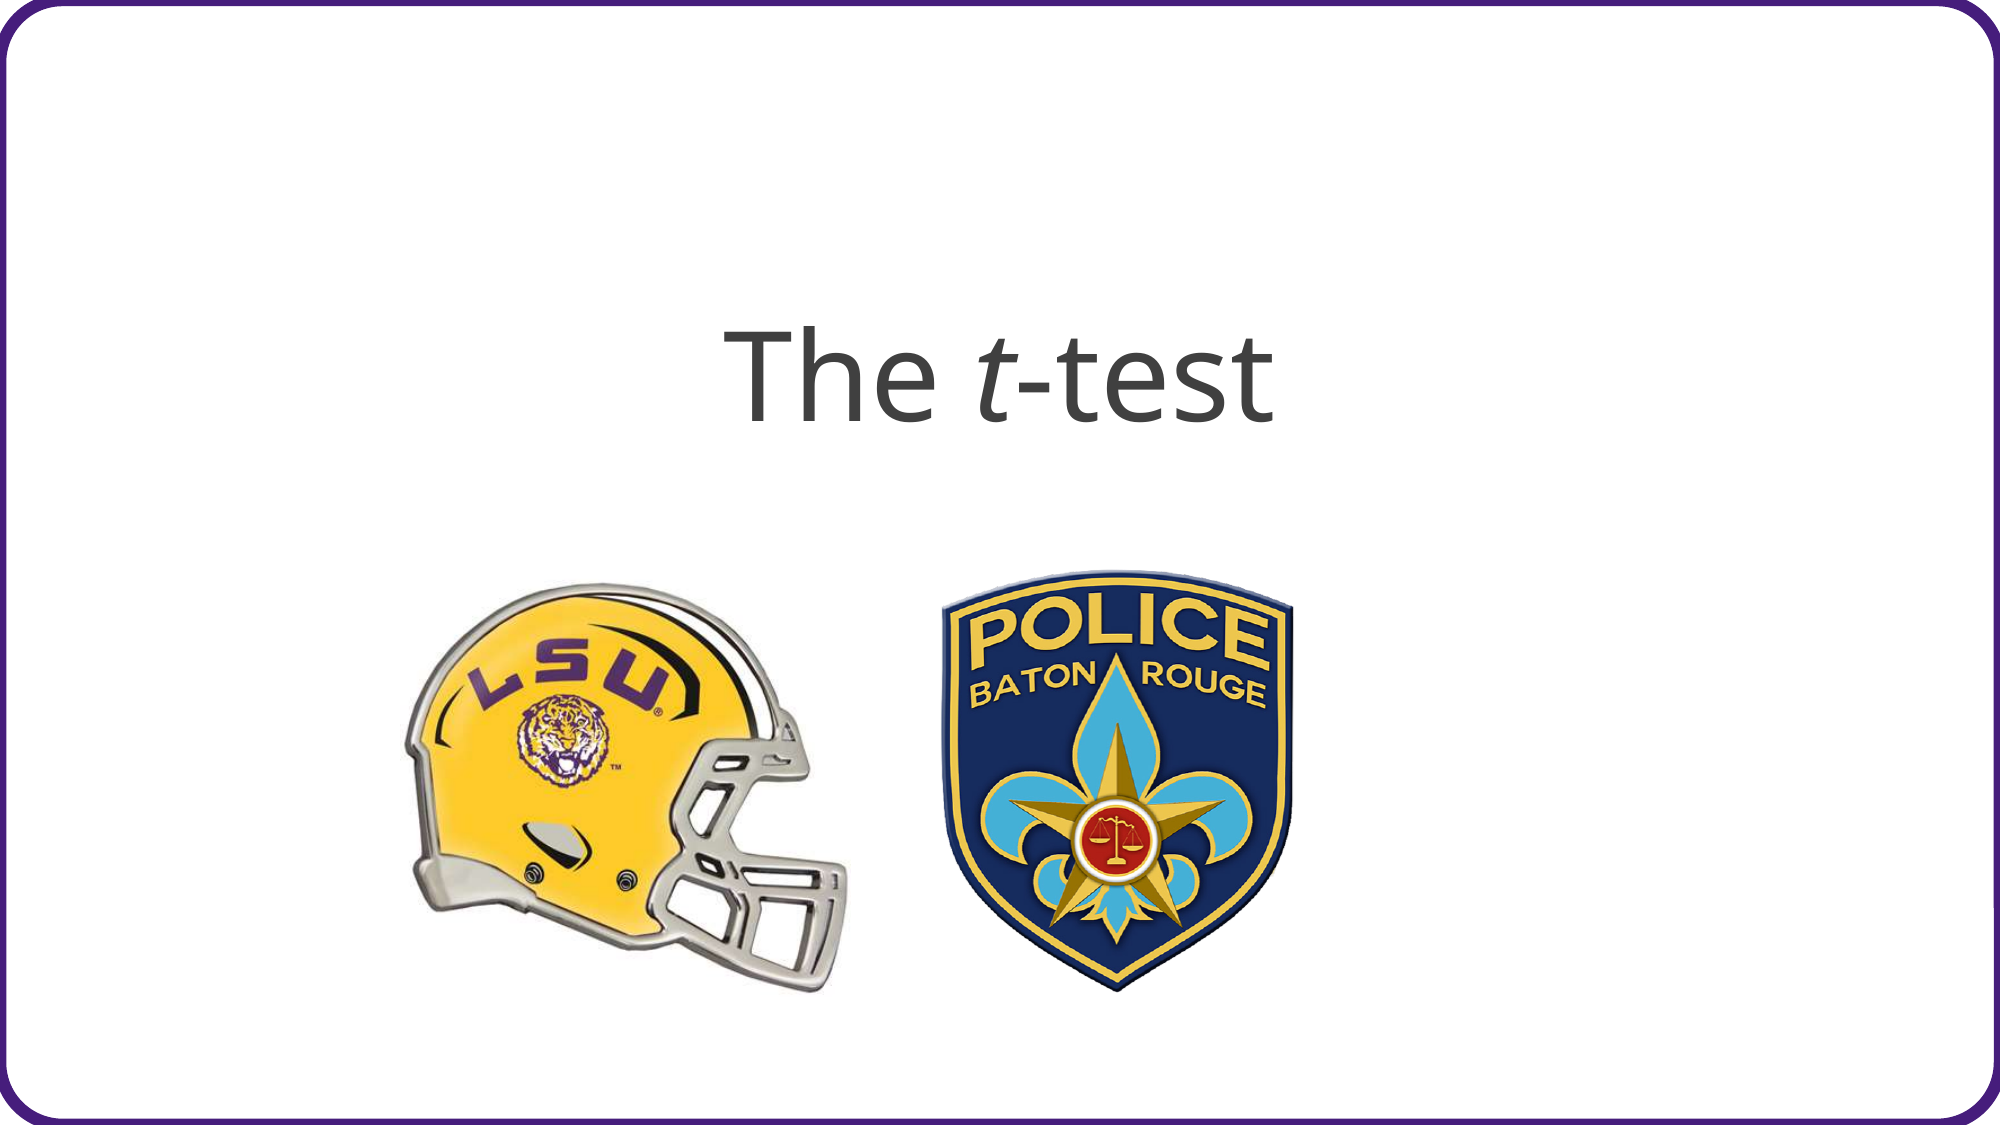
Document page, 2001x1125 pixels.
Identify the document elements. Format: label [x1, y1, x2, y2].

text_box [0, 0, 2000, 1125]
text_box [399, 535, 1601, 1013]
